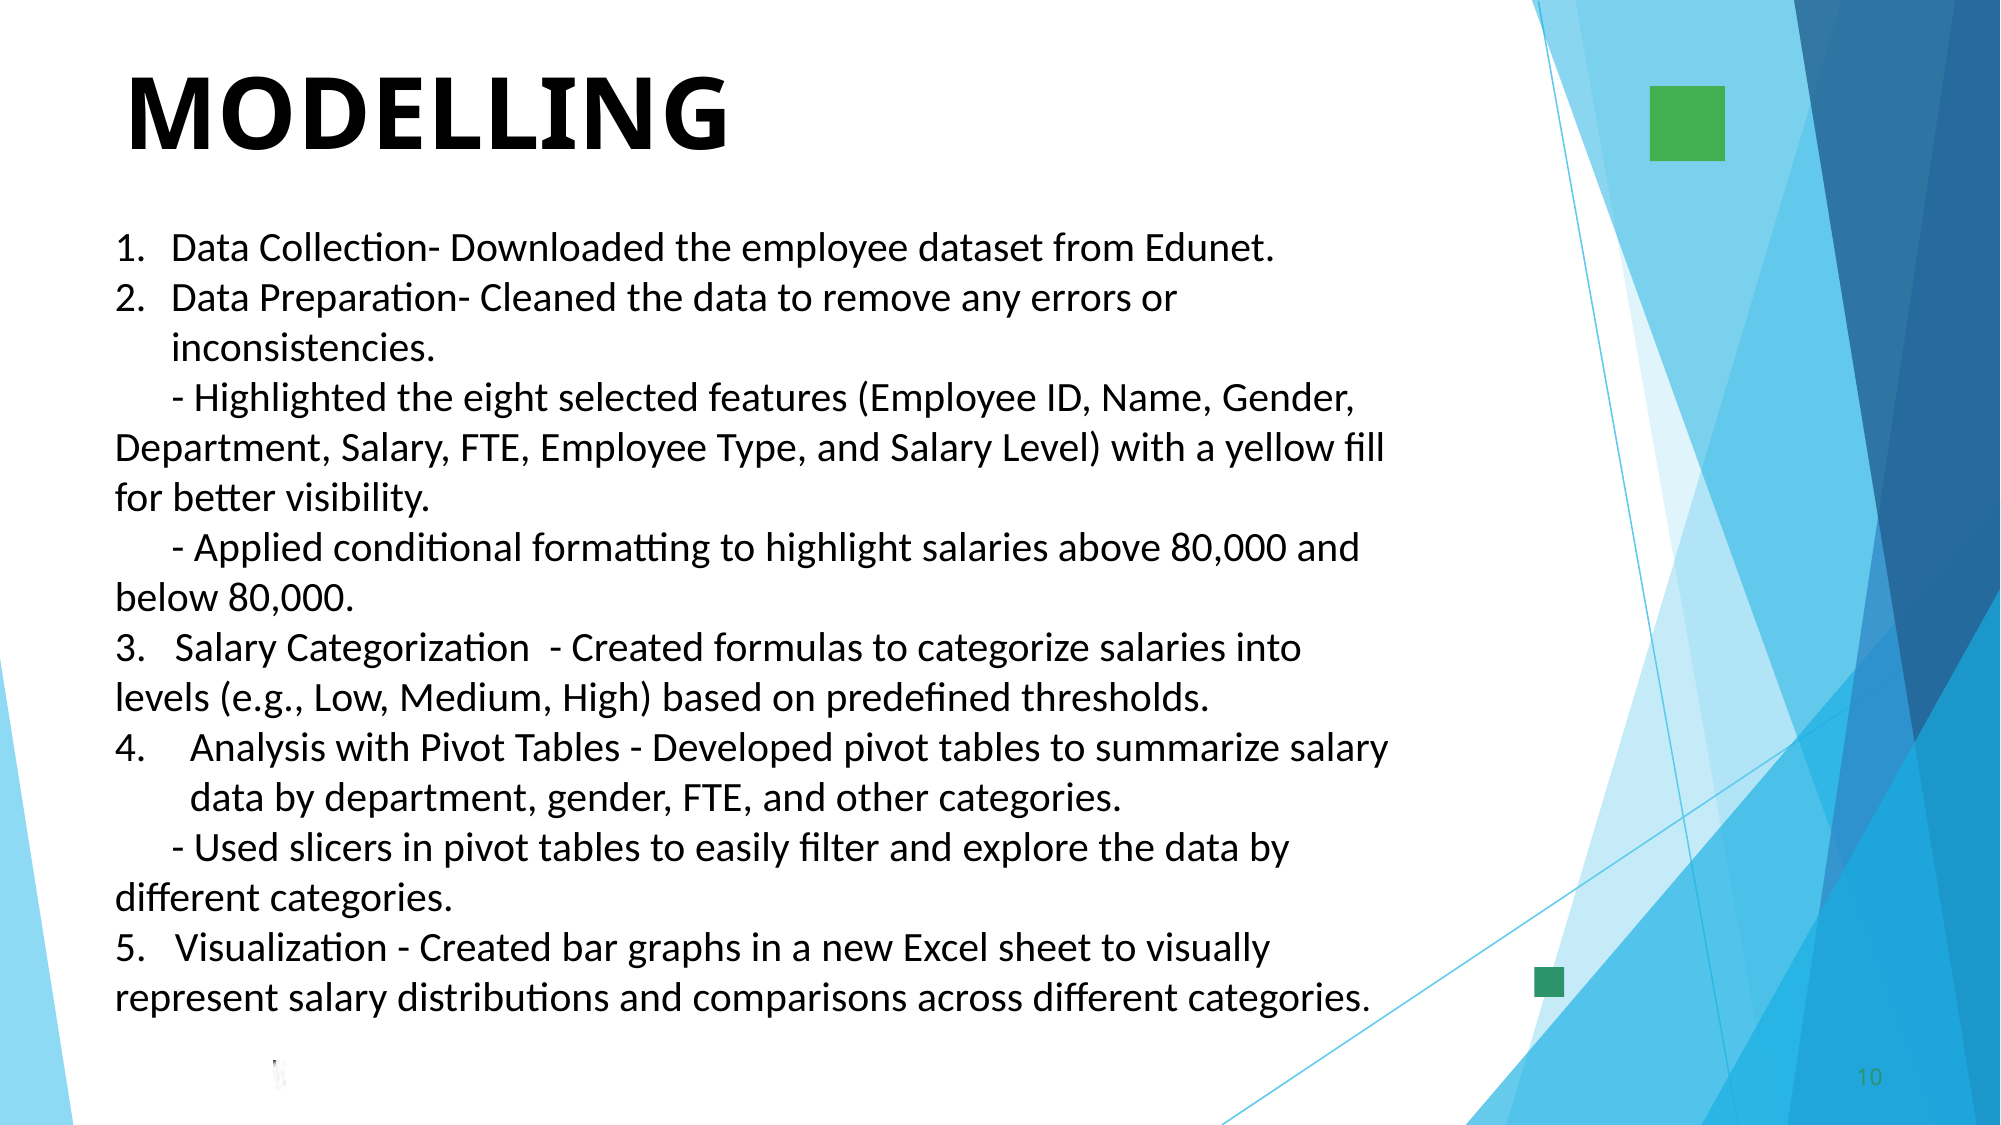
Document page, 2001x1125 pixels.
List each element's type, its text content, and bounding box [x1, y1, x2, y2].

text_box [1534, 967, 1565, 997]
picture [273, 1060, 287, 1091]
text_box Data Collection- Downloaded the employee dataset from Edunet. Data Preparation- Cleaned the data to remove any errors or inconsistencies. - Highlighted the eight selected features (Employee ID, Name, Gender, Department, Salary, FTE, Employee Type, and Salary Level) with a yellow fill for better visibility. - Applied conditional formatting to highlight salaries above 80,000 and below 80,000. 3. Salary Categorization - Created formulas to categorize salaries into levels (e.g., Low, Medium, High) based on predefined thresholds. Analysis with Pivot Tables - Developed pivot tables to summarize salary data by department, gender, FTE, and other categories. - Used slicers in pivot tables to easily filter and explore the data by different categories. 5. Visualization - Created bar graphs in a new Excel sheet to visually represent salary distributions and comparisons across different categories. [99, 212, 1413, 1028]
text_box MODELLING [121, 47, 800, 170]
text_box 10 [1849, 1061, 1888, 1095]
text_box [1649, 86, 1725, 162]
